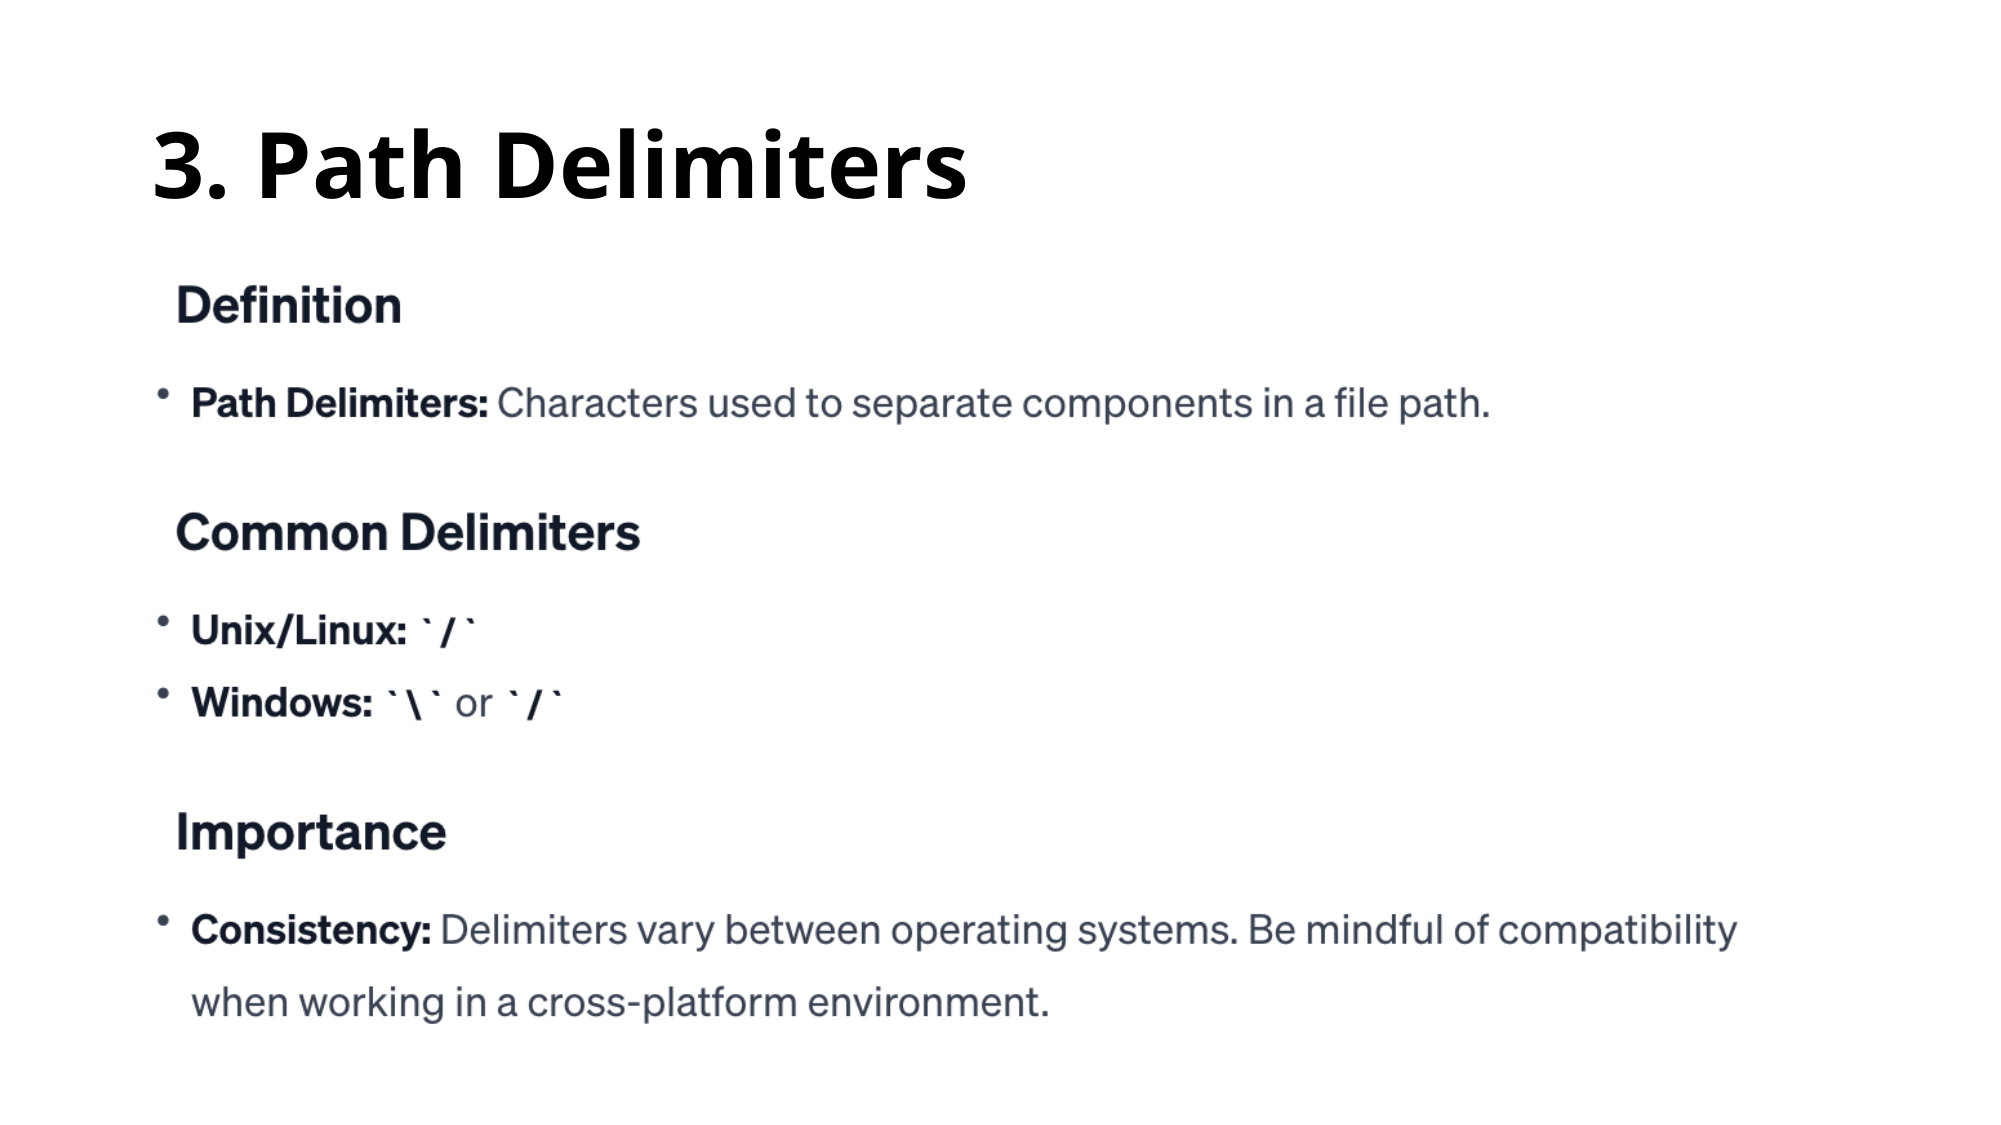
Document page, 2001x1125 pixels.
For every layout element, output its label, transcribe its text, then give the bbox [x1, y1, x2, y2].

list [137, 248, 1863, 1064]
title 3. Path Delimiters [137, 59, 1863, 248]
